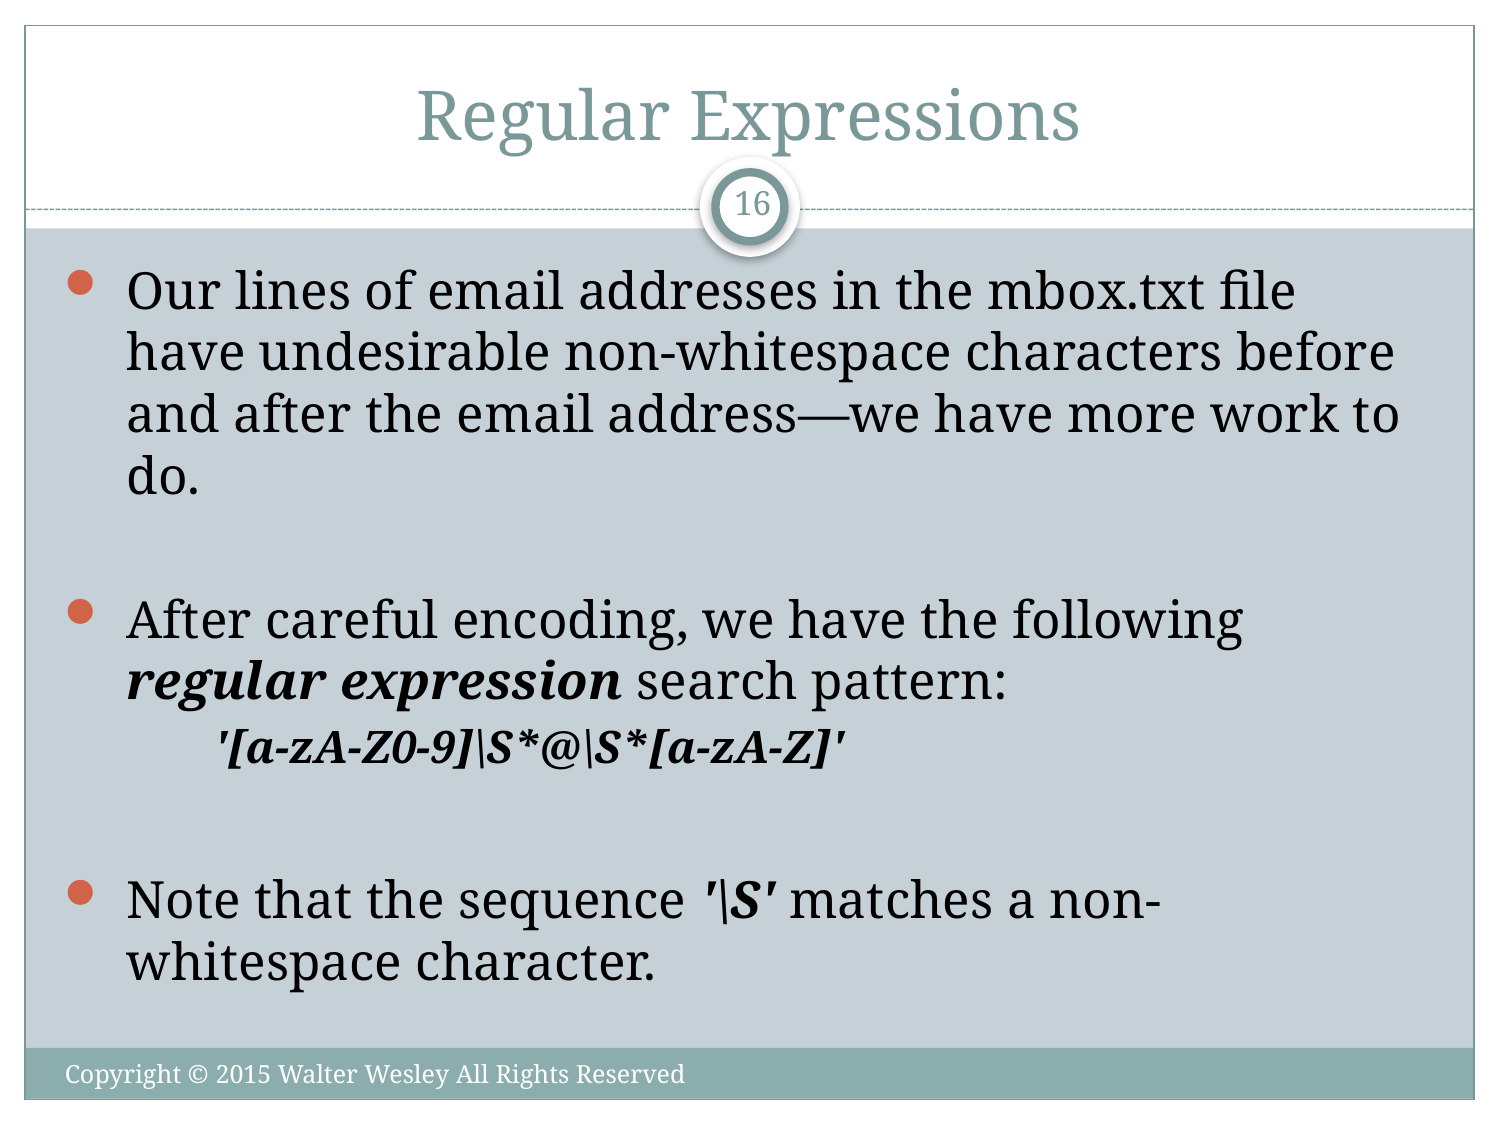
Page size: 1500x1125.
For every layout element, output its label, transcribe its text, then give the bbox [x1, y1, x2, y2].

slide_number 16 [715, 168, 791, 241]
footer Copyright © 2015 Walter Wesley All Rights Reserved [50, 1051, 763, 1112]
list Our lines of email addresses in the mbox.txt file have undesirable non-whitespace characters before and after the email address—we have more work to do. After careful encoding, we have the following regular expression search pattern: '[a-zA-Z0-9]\S*@\S*[a-zA-Z]' Note that the sequence '\S' matches a non-whitespace character. [49, 250, 1445, 1001]
title Regular Expressions [49, 37, 1450, 162]
